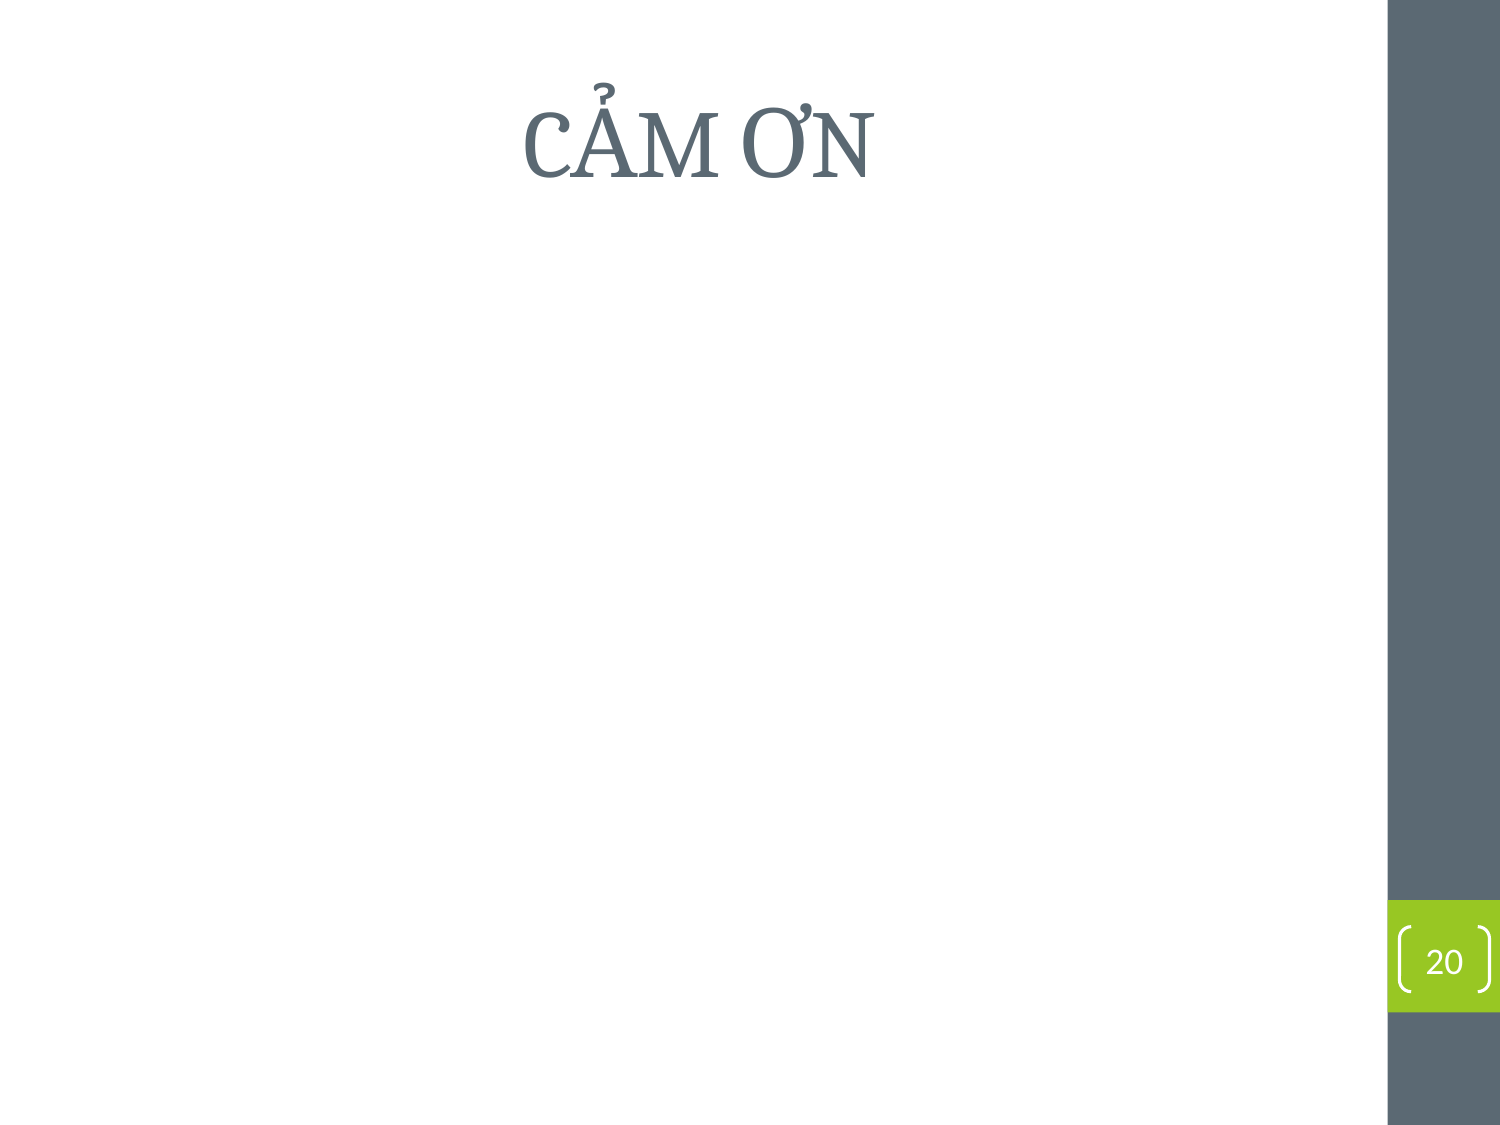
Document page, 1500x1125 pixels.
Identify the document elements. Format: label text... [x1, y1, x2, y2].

slide_number 20 [1397, 925, 1492, 994]
title CẢM ƠN [75, 45, 1325, 233]
